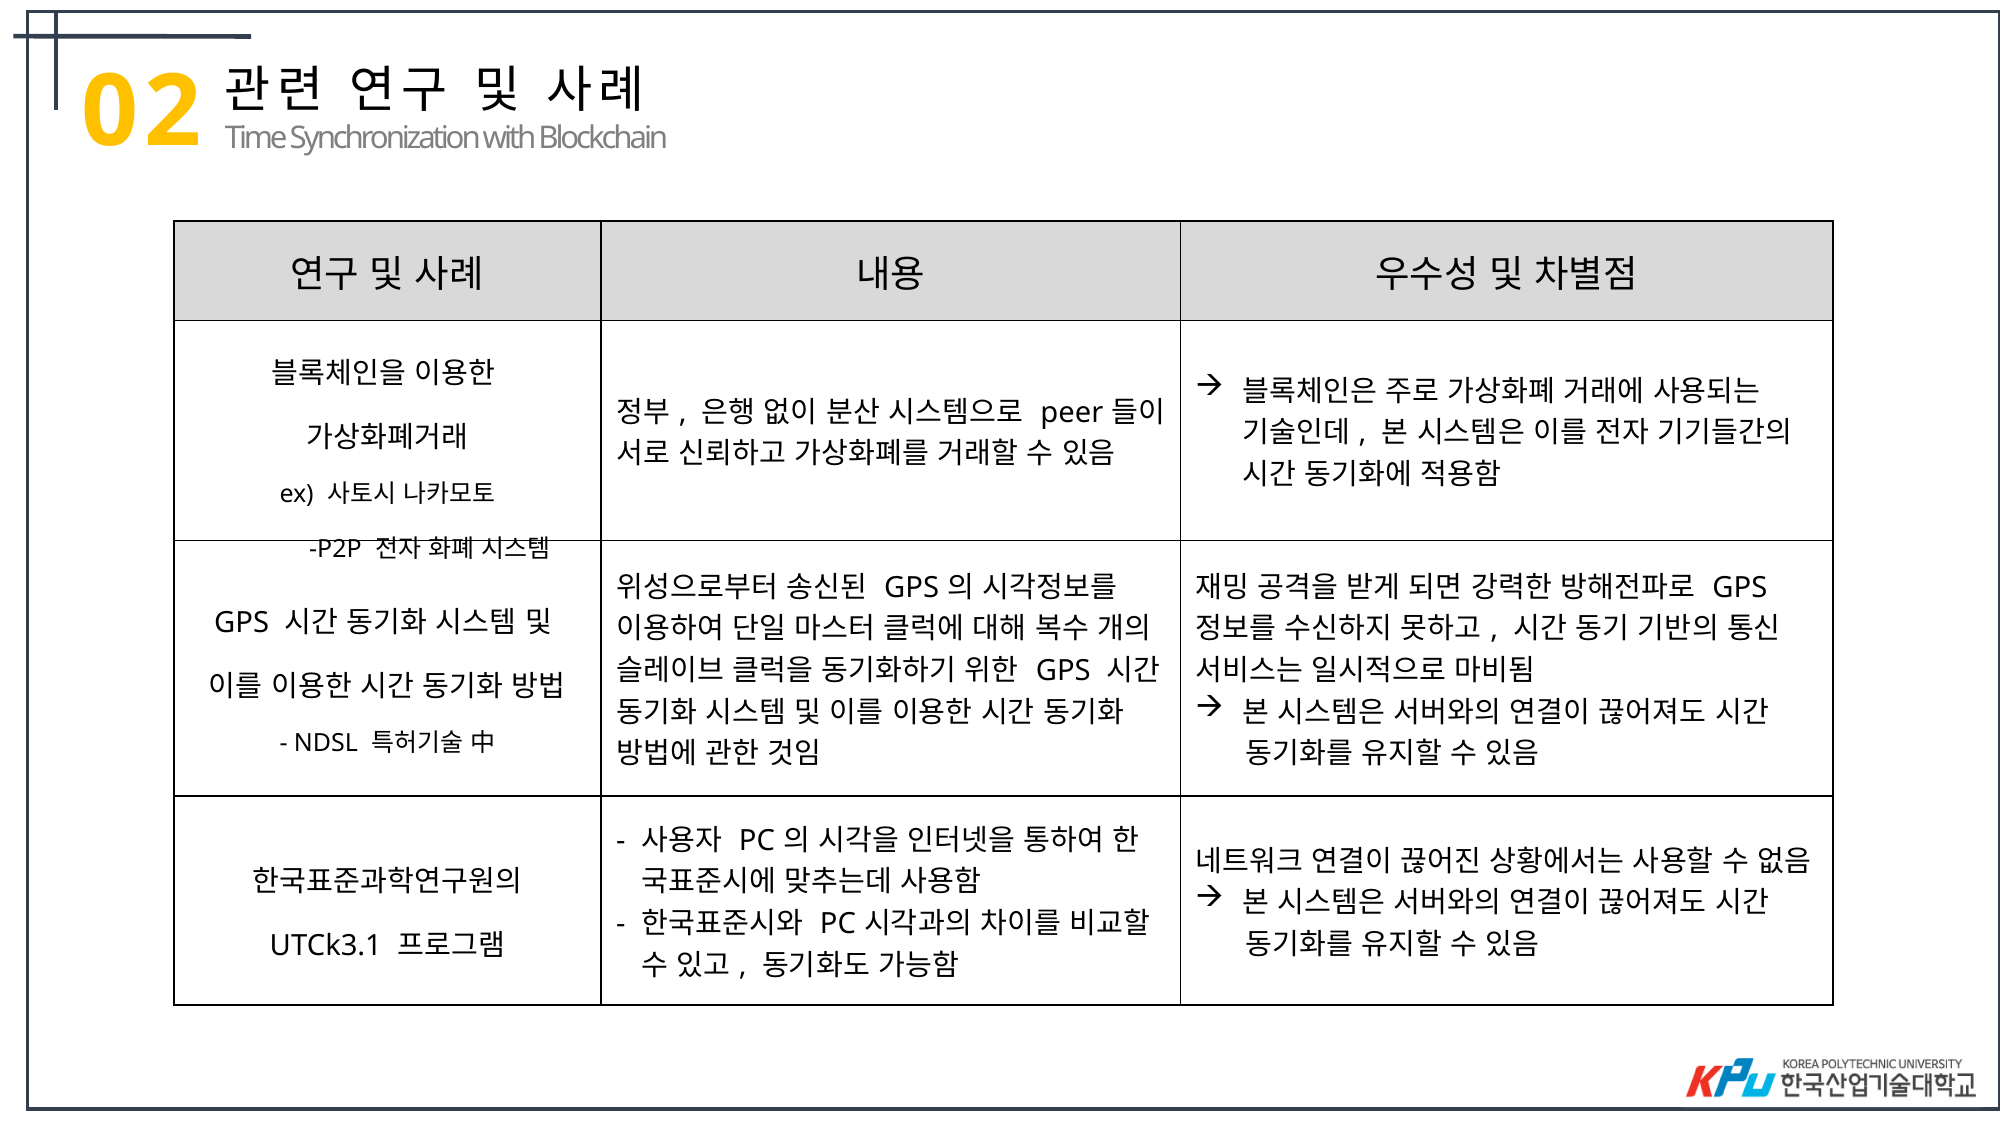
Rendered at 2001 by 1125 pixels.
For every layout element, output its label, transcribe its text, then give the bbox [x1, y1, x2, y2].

text_box 관련 연구 및 사례 Time Synchronization with Blockchain [210, 50, 684, 163]
table_cell 블록체인은 주로 가상화폐 거래에 사용되는 기술인데, 본 시스템은 이를 전자 기기들간의 시간 동기화에 적용함 [1181, 321, 1832, 540]
text_box [26, 11, 2000, 1110]
table_header 우수성 및 차별점 [1181, 222, 1832, 320]
table_cell - 사용자 PC의 시각을 인터넷을 통하여 한 국표준시에 맞추는데 사용함 - 한국표준시와 PC시각과의 차이를 비교할 수 있고, 동기화도 가능함 [602, 797, 1180, 1004]
table_cell 네트워크 연결이 끊어진 상황에서는 사용할 수 없음 본 시스템은 서버와의 연결이 끊어져도 시간 동기화를 유지할 수 있음 [1181, 797, 1832, 1004]
table_cell 위성으로부터 송신된 GPS의 시각정보를 이용하여 단일 마스터 클럭에 대해 복수 개의 슬레이브 클럭을 동기화하기 위한 GPS 시간 동기화 시스템 및 이를 이용한 시간 동기화 방법에 관한 것임 [602, 541, 1180, 795]
table_cell 블록체인을 이용한 가상화폐거래 ex) 사토시 나카모토 -P2P 전자 화폐 시스템 [175, 321, 600, 540]
table_cell 한국표준과학연구원의 UTCk3.1 프로그램 [175, 797, 600, 1004]
table_cell GPS 시간 동기화 시스템 및 이를 이용한 시간 동기화 방법 - NDSL 특허기술 中 [175, 541, 600, 795]
table_header 내용 [602, 222, 1180, 320]
table_cell 재밍 공격을 받게 되면 강력한 방해전파로 GPS 정보를 수신하지 못하고, 시간 동기 기반의 통신 서비스는 일시적으로 마비됨 본 시스템은 서버와의 연결이 끊어져도 시간 동기화를 유지할 수 있음 [1181, 541, 1832, 795]
table_cell 정부, 은행 없이 분산 시스템으로 peer들이 서로 신뢰하고 가상화폐를 거래할 수 있음 [602, 321, 1180, 540]
picture [1678, 1048, 1986, 1109]
table_header 연구 및 사례 [175, 222, 600, 320]
